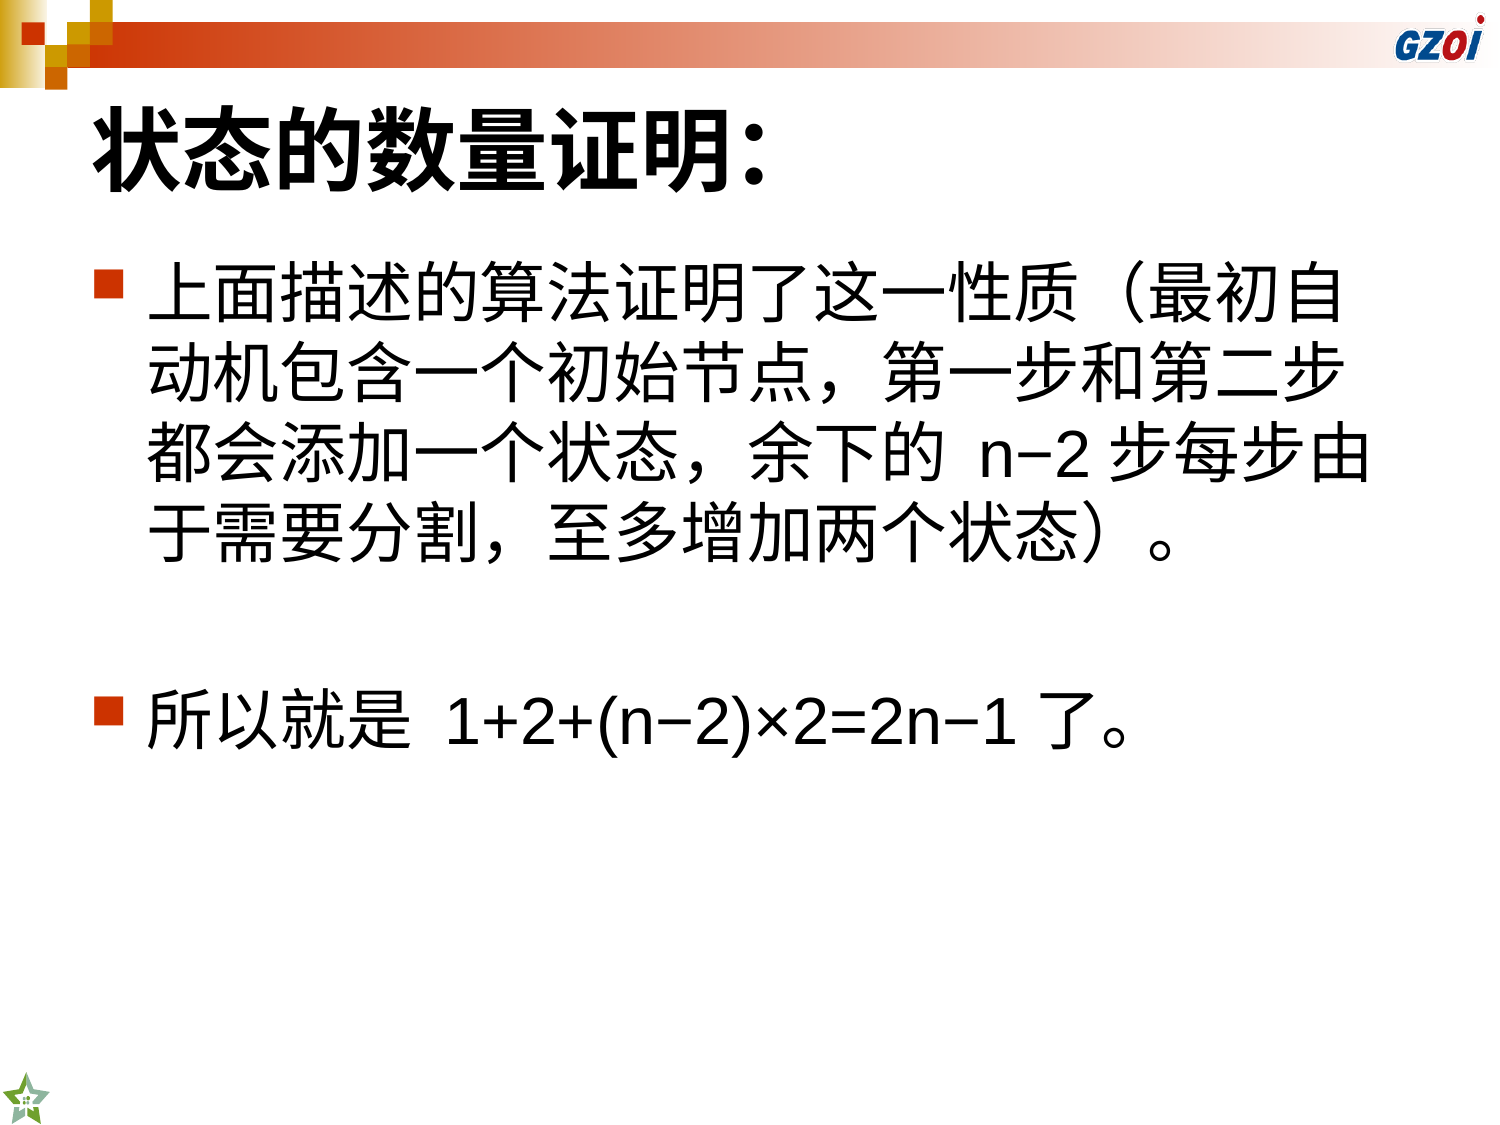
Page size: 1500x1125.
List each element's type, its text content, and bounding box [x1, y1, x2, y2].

list 上面描述的算法证明了这一性质（最初自动机包含一个初始节点，第一步和第二步都会添加一个状态，余下的 n−2步每步由于需要分割，至多增加两个状态）。 所以就是 1+2+(n−2)×2=2n−1了。 [75, 243, 1425, 897]
picture [1392, 8, 1492, 72]
title 状态的数量证明： [75, 75, 1425, 220]
